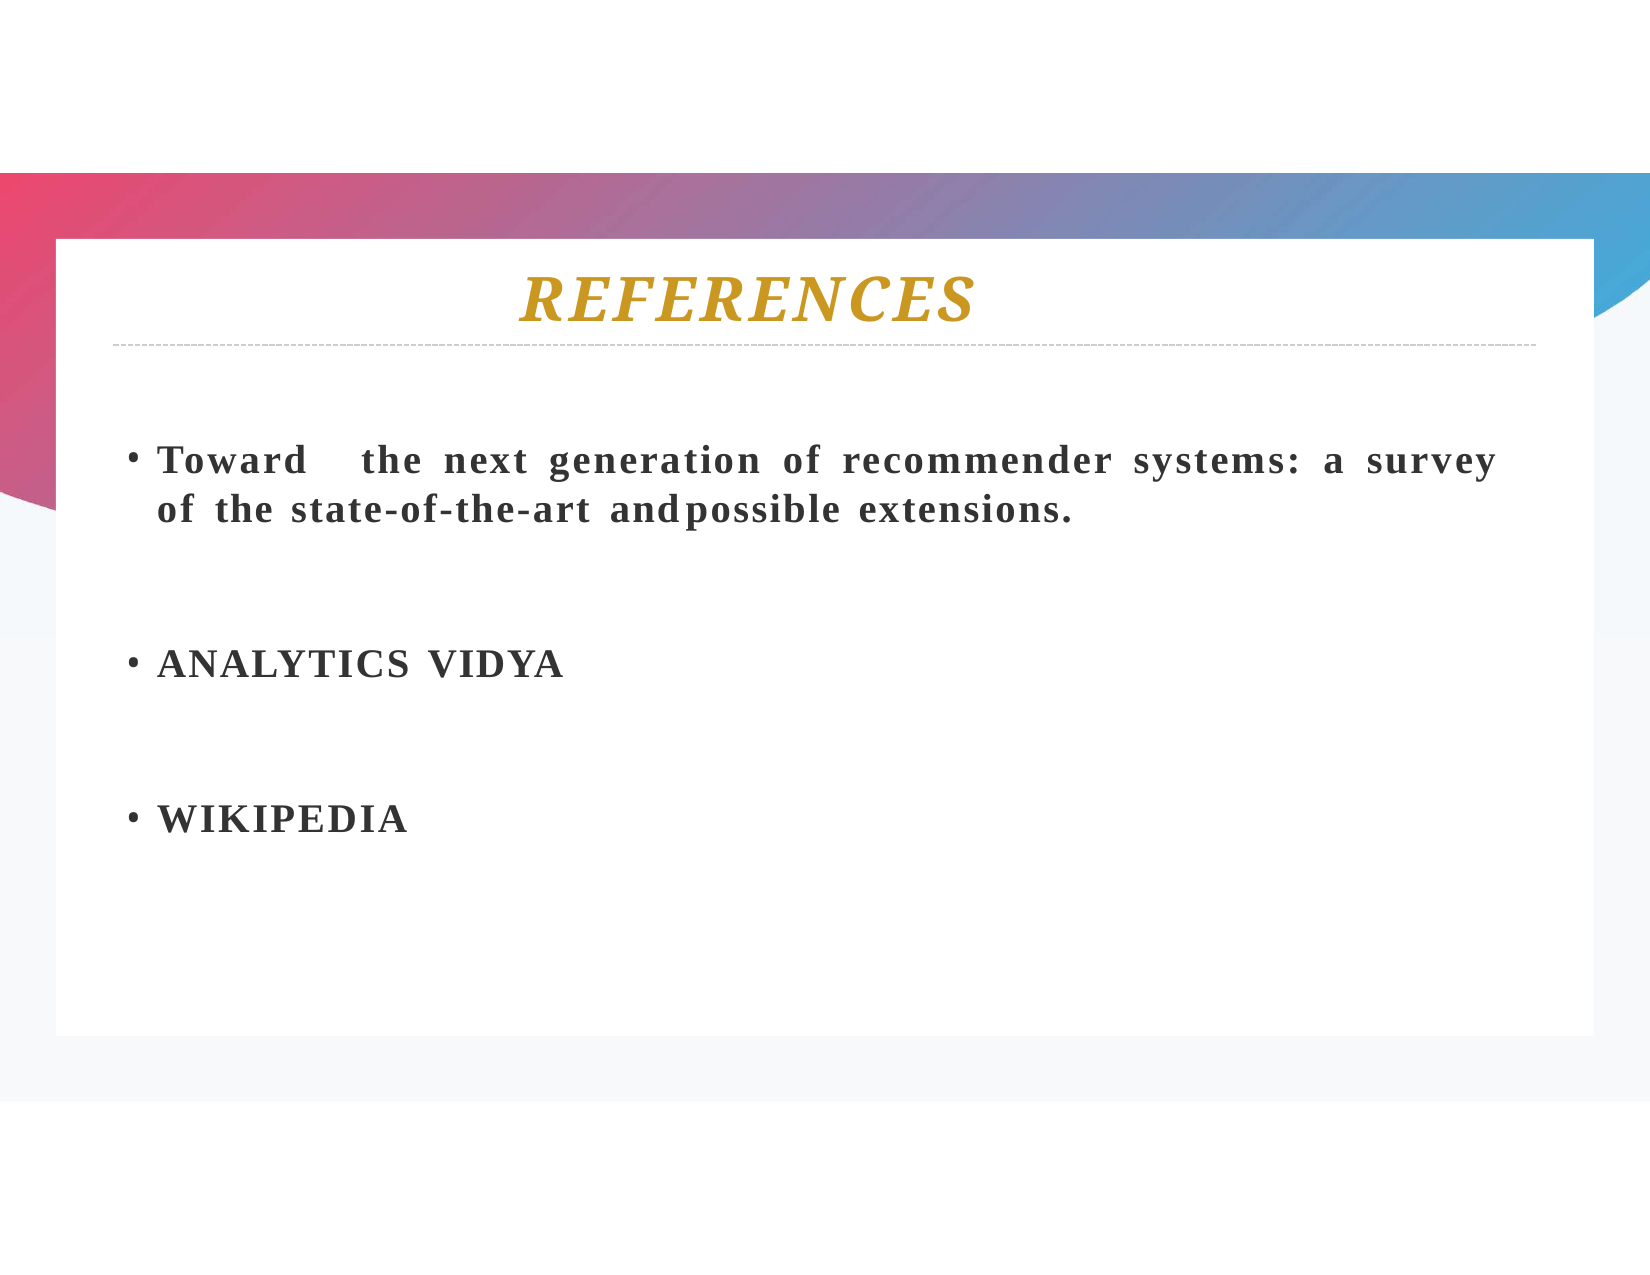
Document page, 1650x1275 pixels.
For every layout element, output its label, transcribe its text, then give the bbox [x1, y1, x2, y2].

title REFERENCES [518, 257, 1028, 430]
picture [0, 173, 1650, 1102]
text_box Toward the next generation of recommender systems: a survey of the state-of-the-art and possible extensions. ANALYTICS VIDYA WIKIPEDIA [123, 430, 1525, 841]
